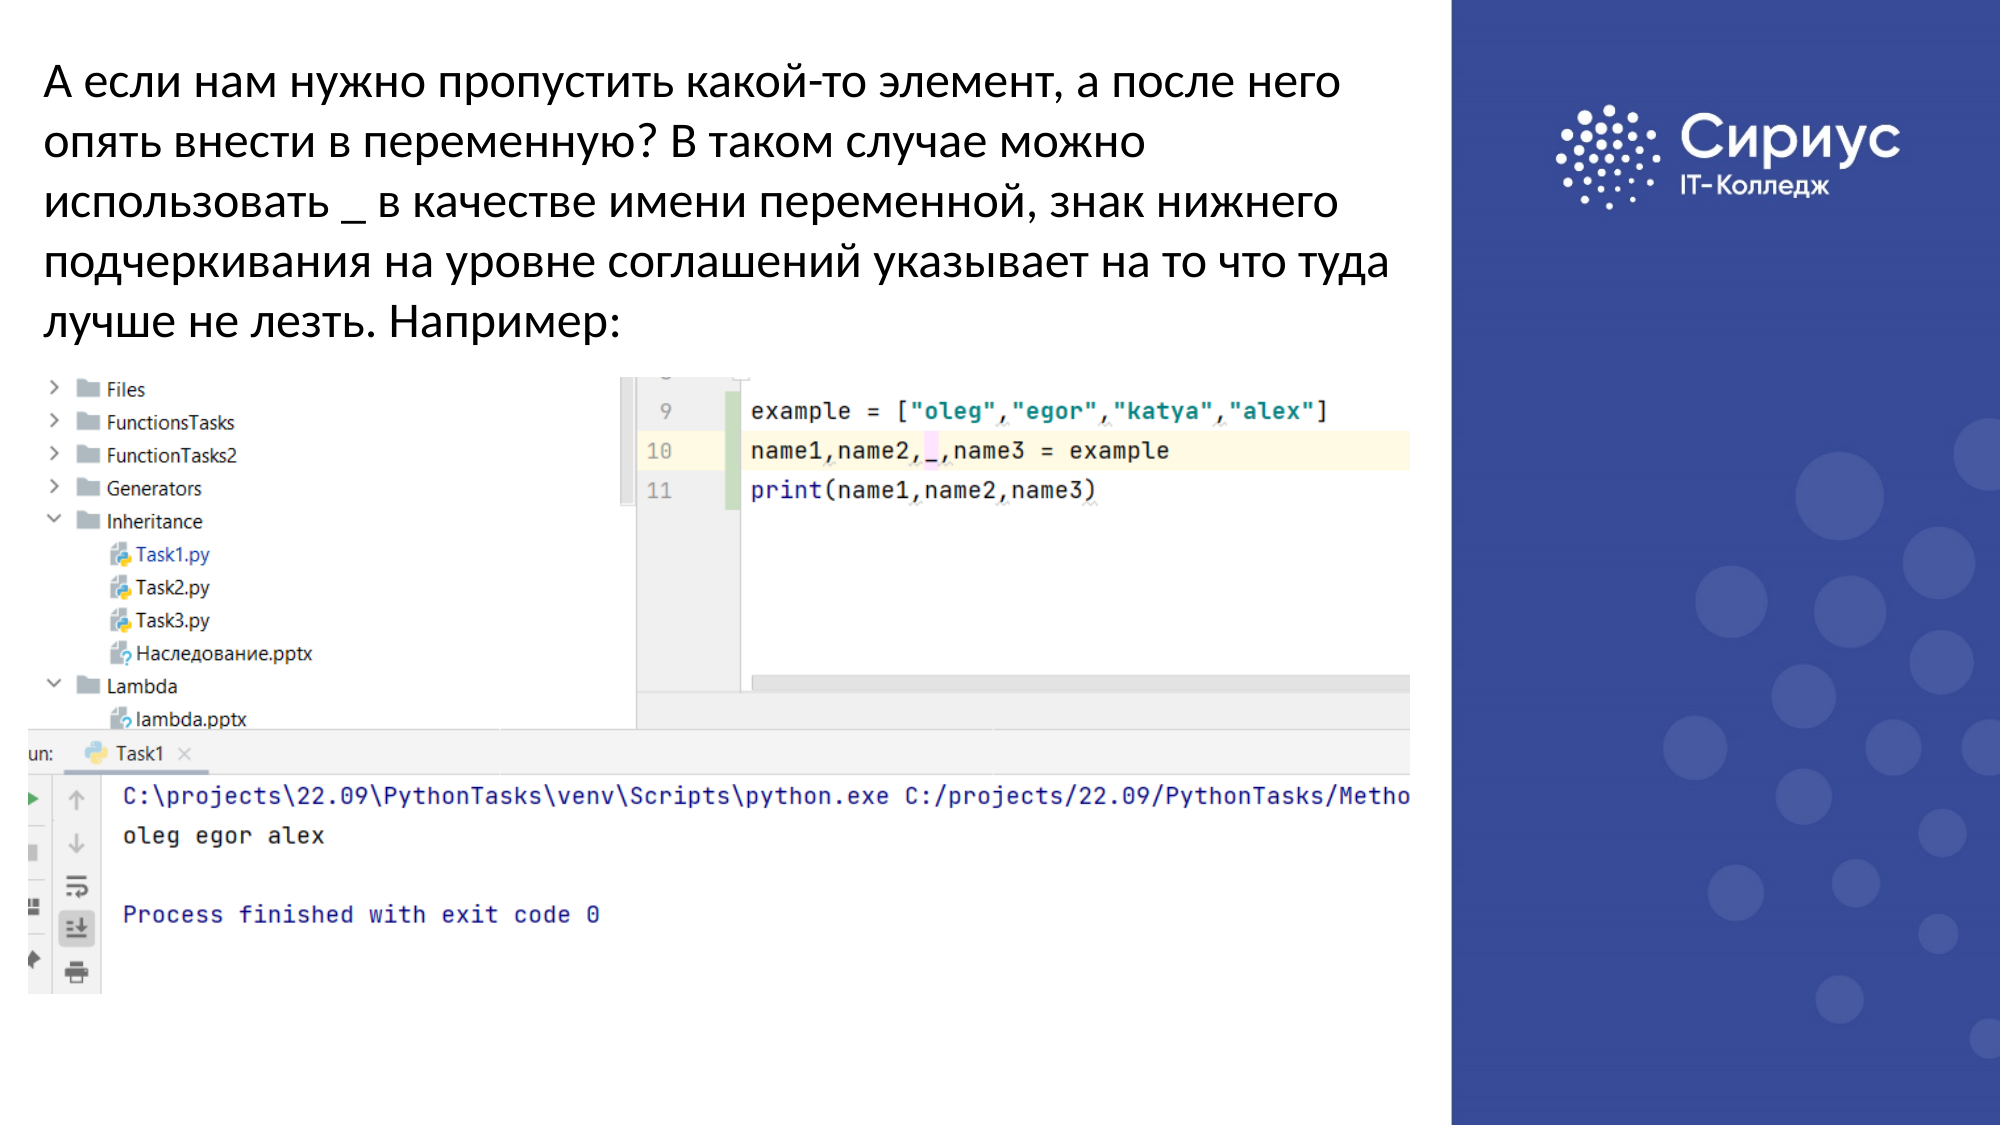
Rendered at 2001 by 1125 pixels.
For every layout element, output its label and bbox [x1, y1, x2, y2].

list [0, 0, 2000, 1125]
picture [28, 377, 1410, 994]
